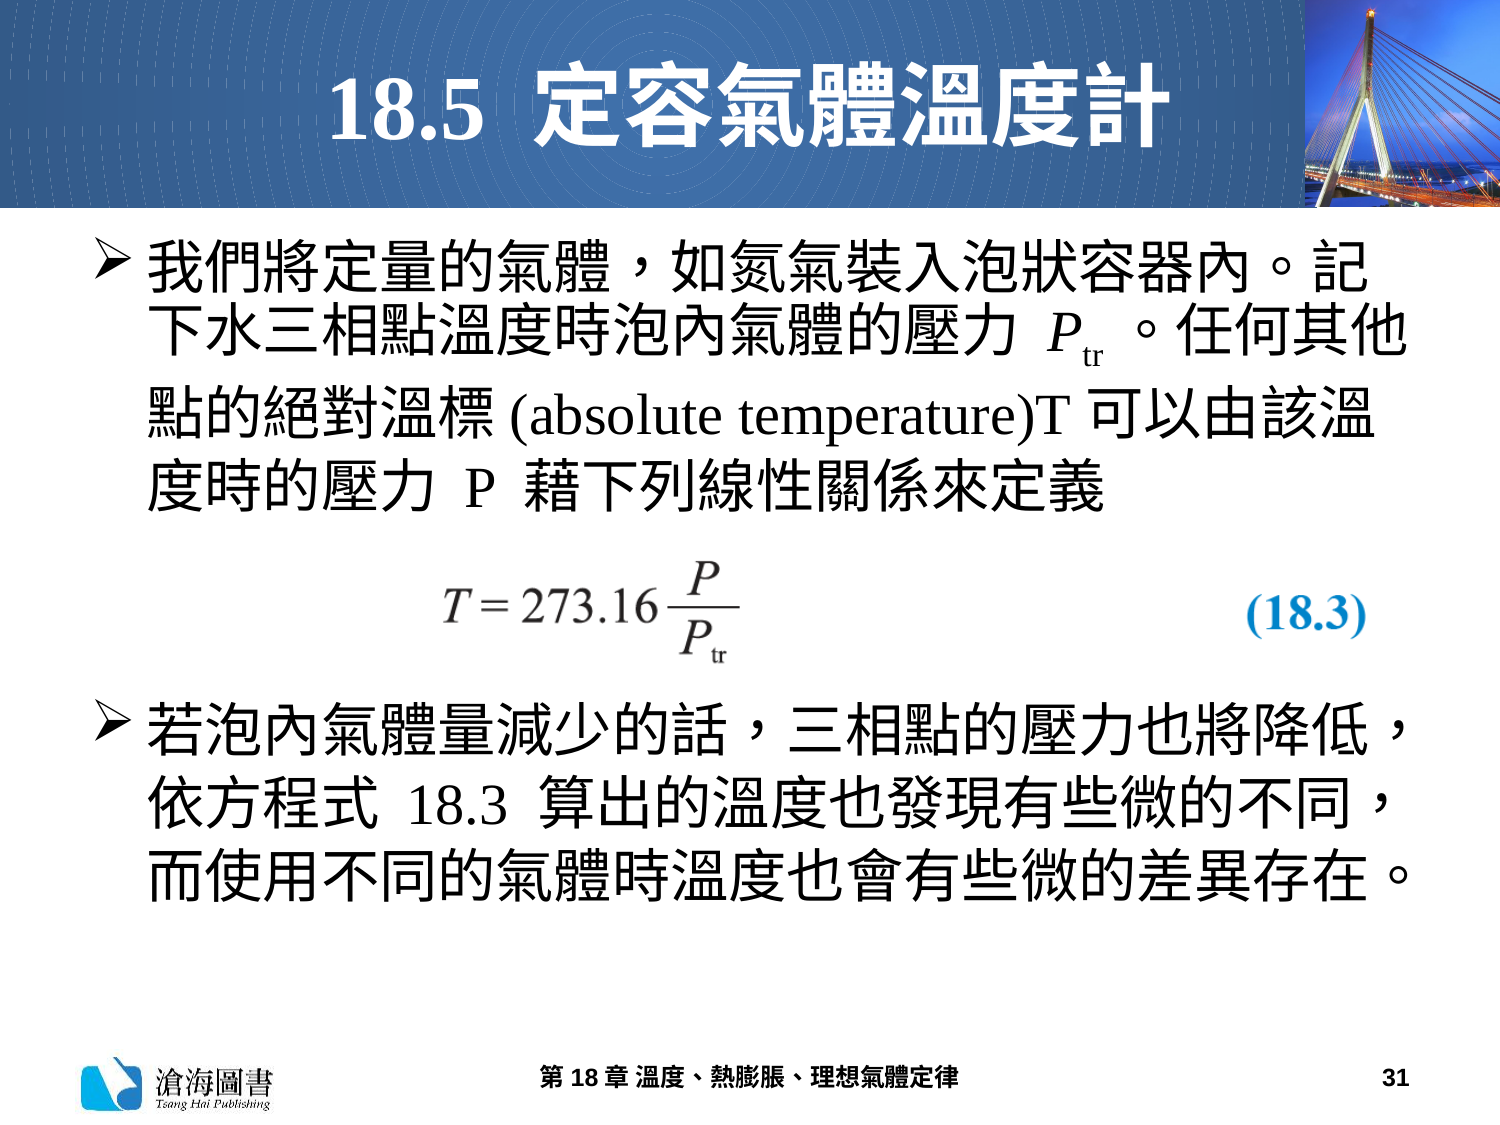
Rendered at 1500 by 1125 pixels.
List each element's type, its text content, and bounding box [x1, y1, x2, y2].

picture [1305, 0, 1500, 207]
picture [418, 550, 1368, 681]
list 我們將定量的氣體，如氮氣裝入泡狀容器內。記下水三相點溫度時泡內氣體的壓力 Ptr。任何其他點的絕對溫標(absolute temperature)T可以由該溫度時的壓力 P 藉下列線性關係來定義 若泡內氣體量減少的話，三相點的壓力也將降低，依方程式 18.3 算出的溫度也發現有些微的不同，而使用不同的氣體時溫度也會有些微的差異存在。 [75, 219, 1425, 1043]
title 18.5 定容氣體溫度計 [75, 21, 1425, 185]
slide_number 31 [1074, 1046, 1425, 1107]
footer 第18章 溫度、熱膨脹、理想氣體定律 [512, 1046, 988, 1107]
picture [75, 1049, 274, 1118]
